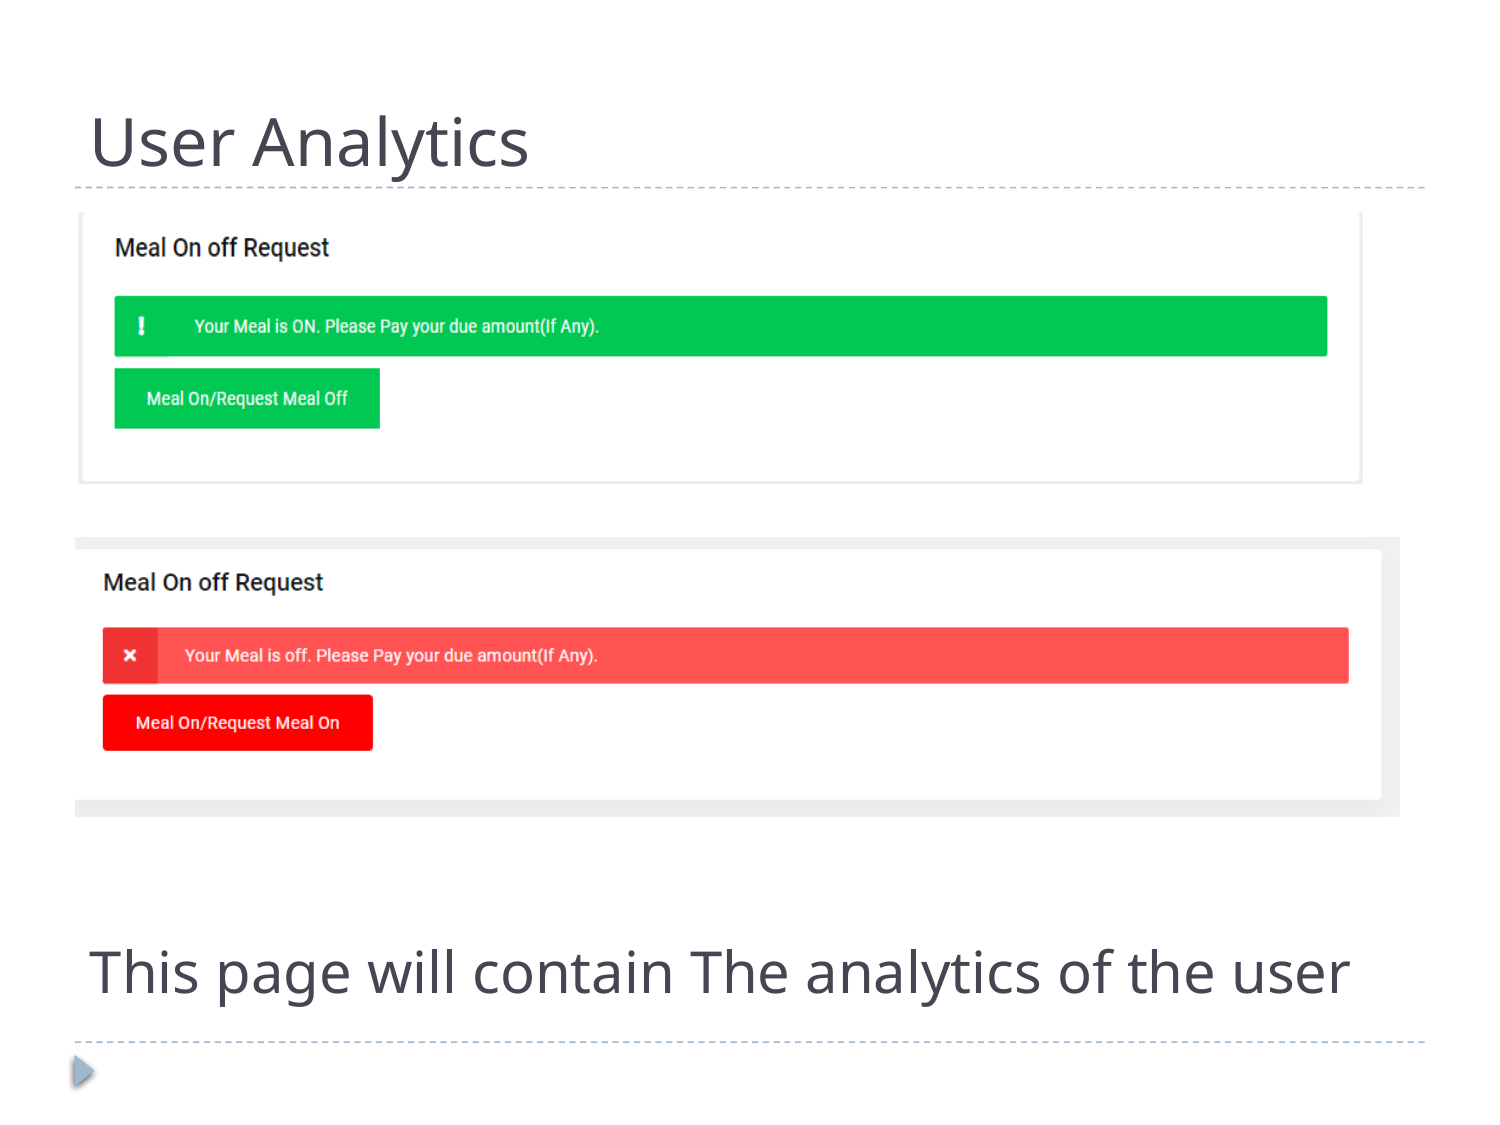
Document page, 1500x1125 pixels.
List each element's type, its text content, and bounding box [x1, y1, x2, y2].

picture [77, 212, 1363, 484]
text_box This page will contain The analytics of the user [74, 862, 1425, 1013]
picture [74, 537, 1401, 817]
title User Analytics [75, 37, 1425, 188]
